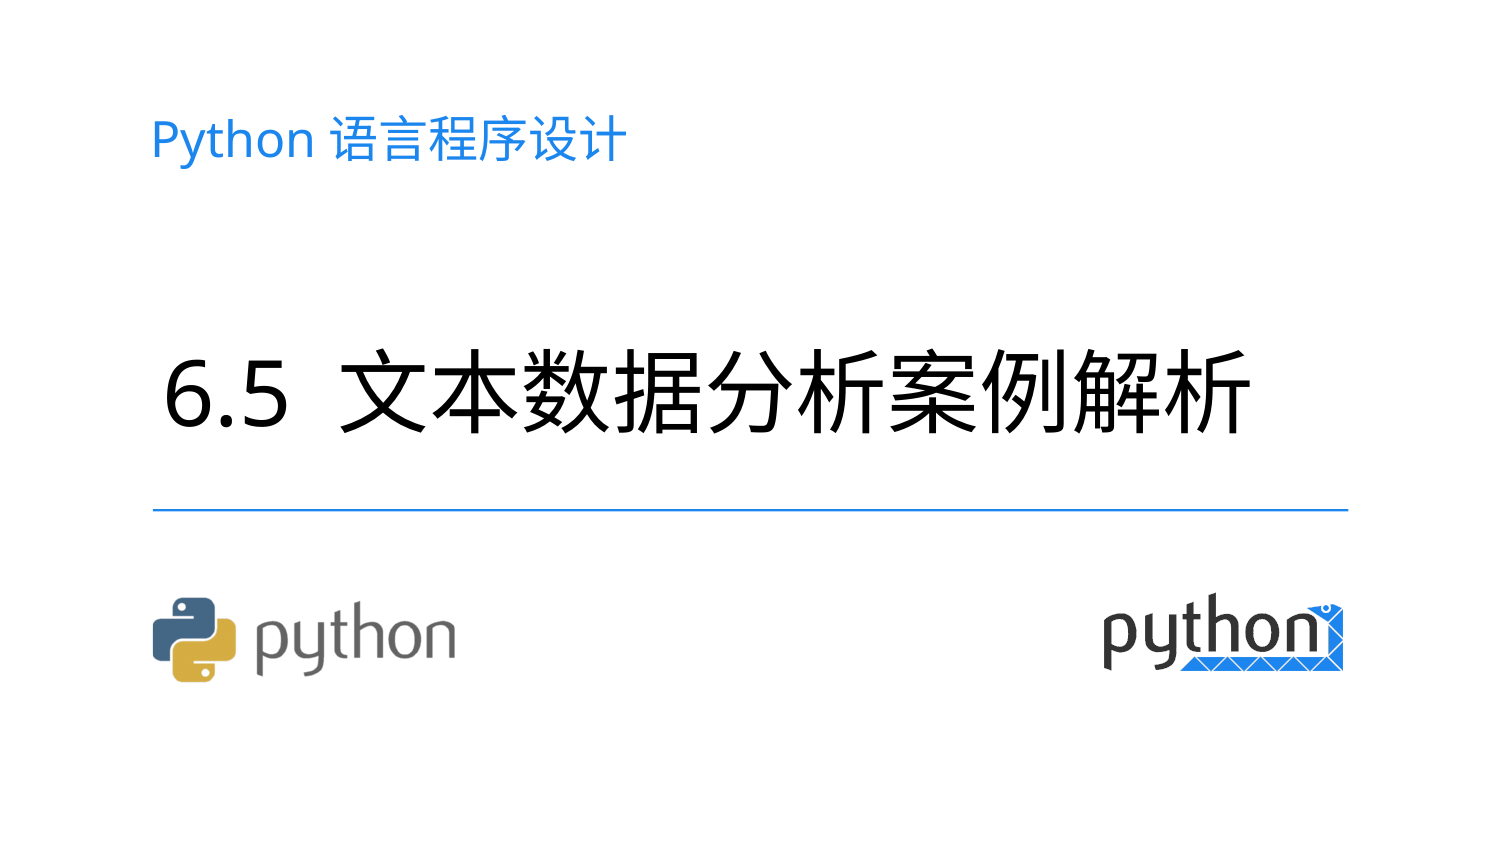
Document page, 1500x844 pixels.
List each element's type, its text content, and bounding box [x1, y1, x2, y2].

text_box 6.5 文本数据分析案例解析 [0, 280, 1459, 449]
text_box Python语言程序设计 [135, 100, 644, 176]
picture [1095, 586, 1349, 676]
picture [152, 595, 455, 692]
